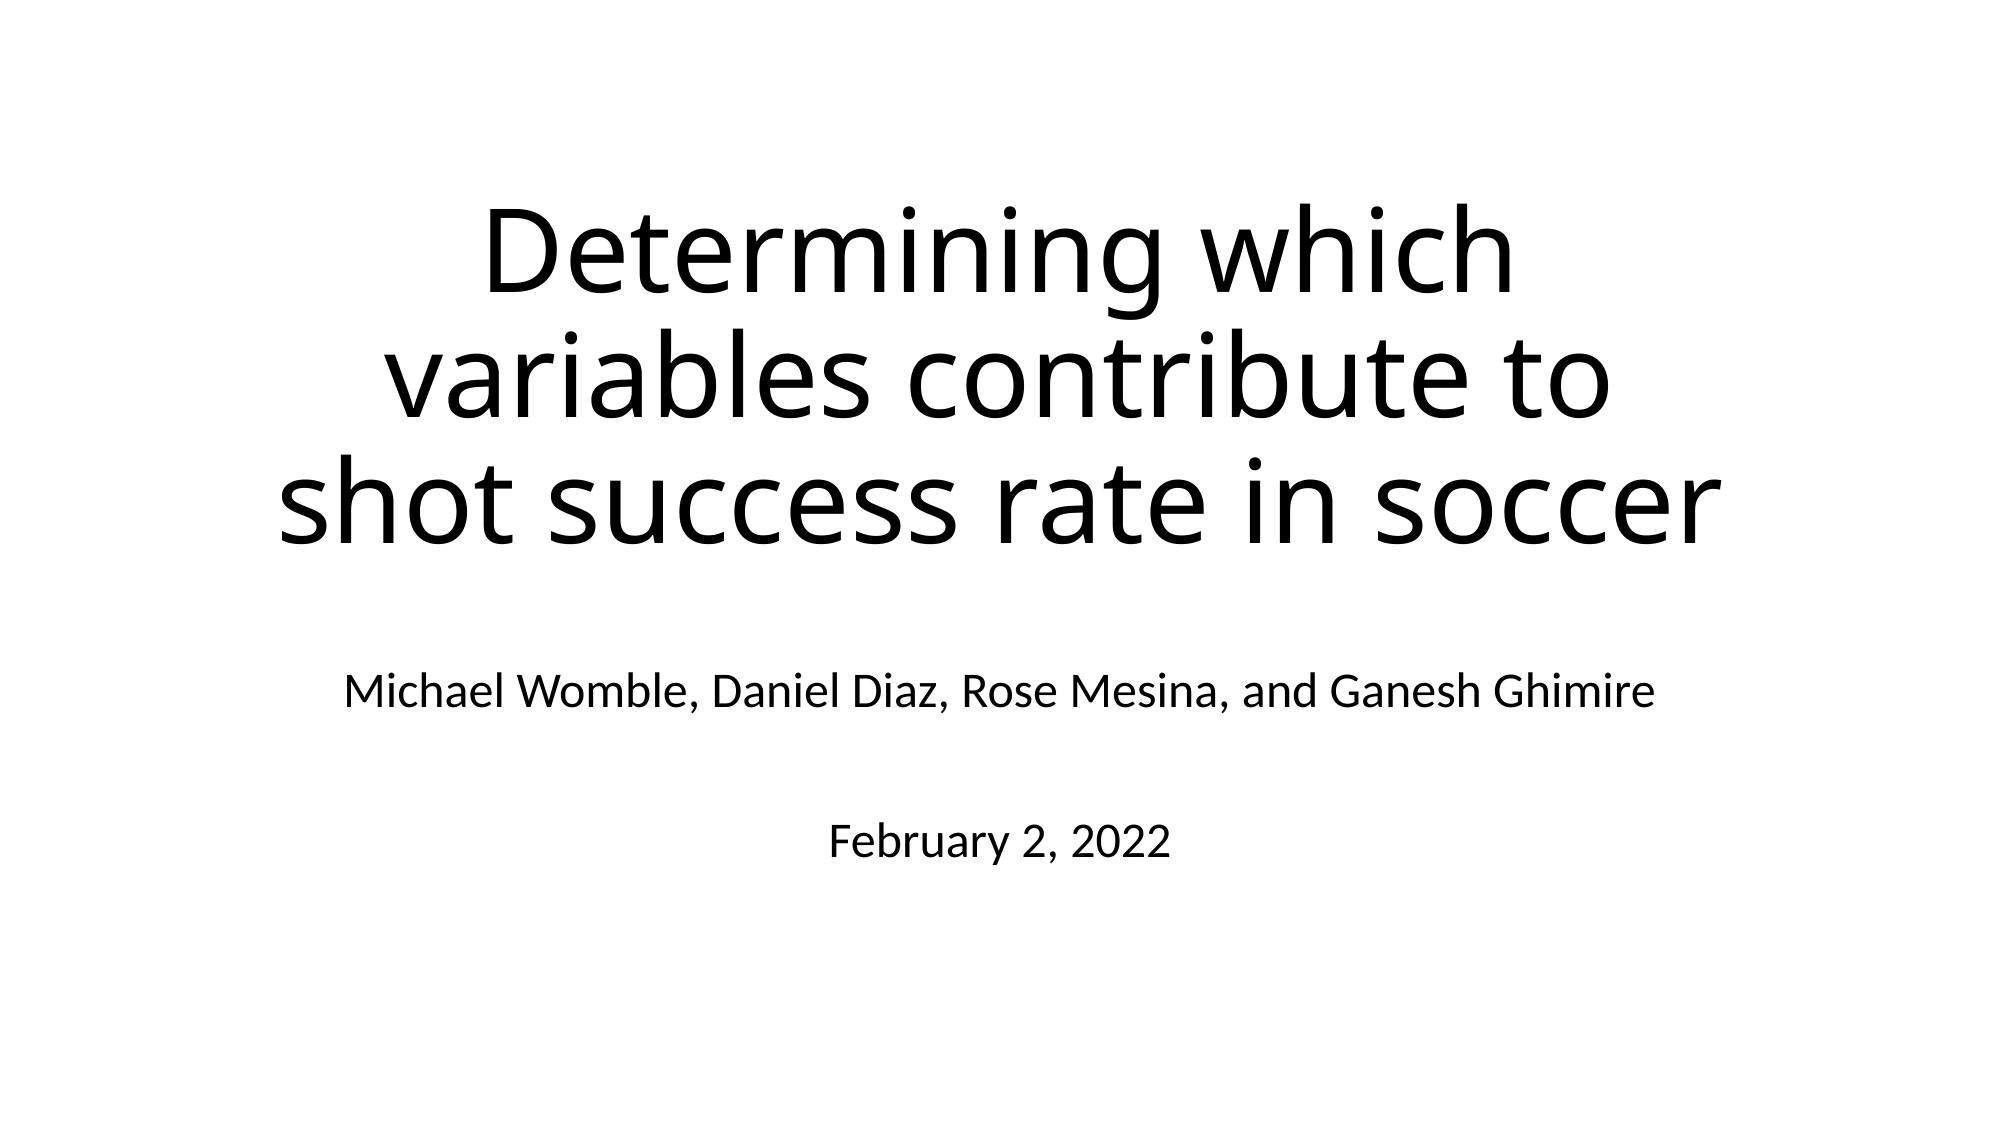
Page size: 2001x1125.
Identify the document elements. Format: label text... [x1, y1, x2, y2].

title Determining which variables contribute to shot success rate in soccer [249, 151, 1750, 576]
subtitle Michael Womble, Daniel Diaz, Rose Mesina, and Ganesh Ghimire February 2, 2022 [249, 656, 1750, 929]
